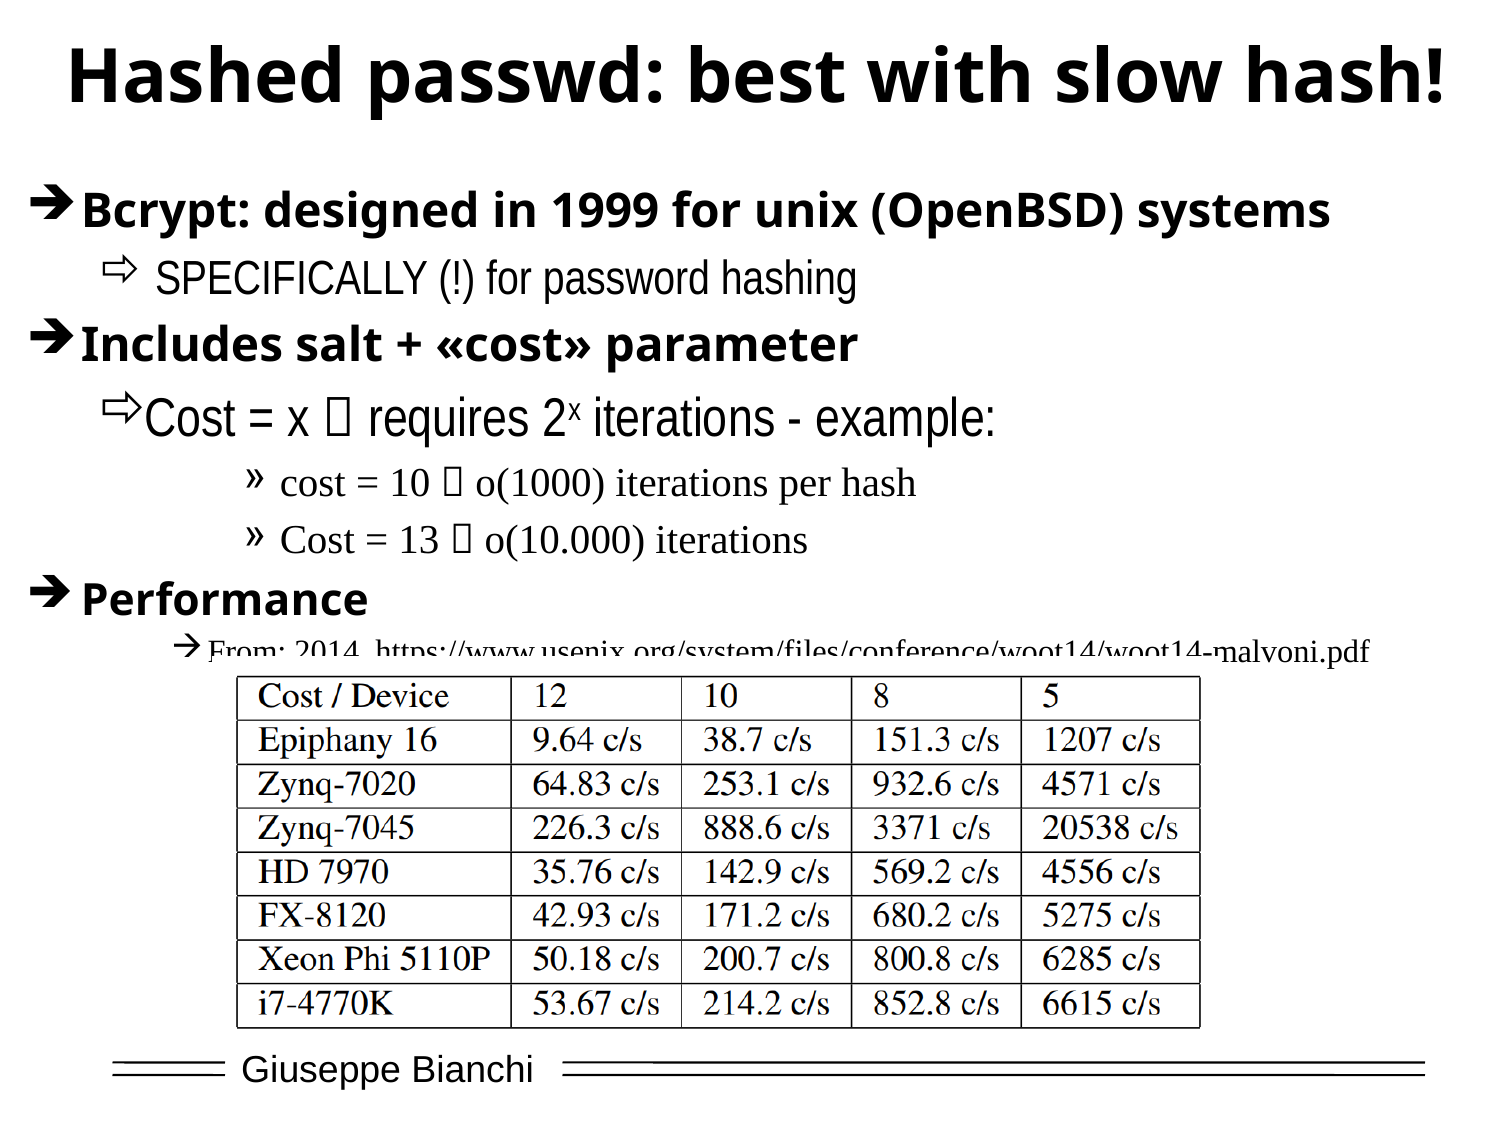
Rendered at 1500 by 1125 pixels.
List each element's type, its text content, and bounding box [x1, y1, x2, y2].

picture [212, 656, 1223, 1047]
list Bcrypt: designed in 1999 for unix (OpenBSD) systems SPECIFICALLY (!) for password hashing Includes salt + «cost» parameter Cost = x  requires 2x iterations - example: cost = 10  o(1000) iterations per hash Cost = 13  o(10.000) iterations Performance From: 2014, https://www.usenix.org/system/files/conference/woot14/woot14-malvoni.pdf [11, 172, 1500, 681]
title Hashed passwd: best with slow hash! [23, 18, 1489, 126]
